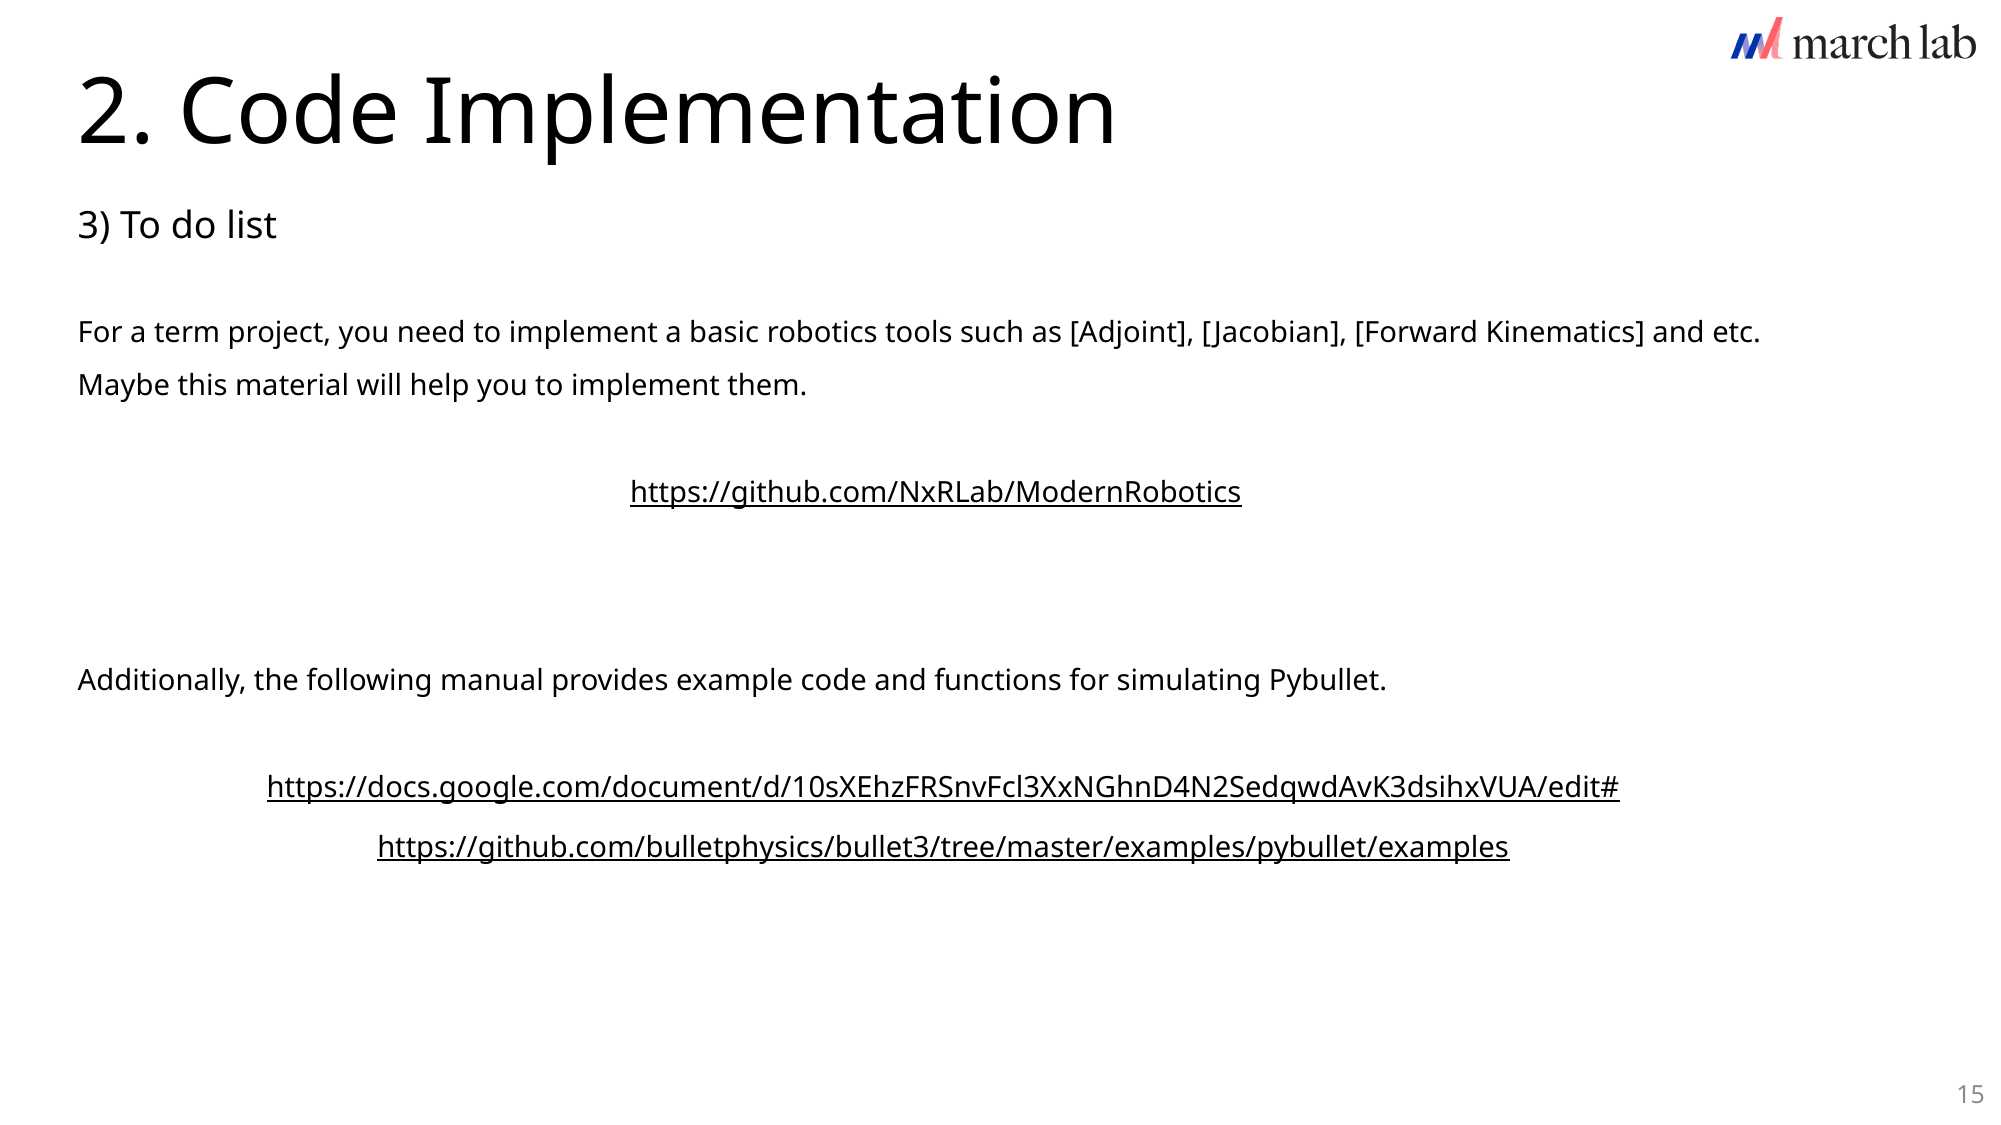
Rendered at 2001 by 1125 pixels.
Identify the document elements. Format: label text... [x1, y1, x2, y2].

slide_number 15 [1550, 1065, 2000, 1125]
text_box 2. Code Implementation [62, 56, 1960, 194]
picture [1730, 17, 1976, 59]
text_box For a term project, you need to implement a basic robotics tools such as [Adjoint], [Jacobian], [Forward Kinematics] and etc. Maybe this material will help you to implement them. https://github.com/NxRLab/ModernRobotics [62, 288, 1832, 521]
text_box Additionally, the following manual provides example code and functions for simulating Pybullet. https://docs.google.com/document/d/10sXEhzFRSnvFcl3XxNGhnD4N2SedqwdAvK3dsihxVUA/edit# https://github.com/bulletphysics/bullet3/tree/master/examples/pybullet/examples [62, 636, 1832, 876]
text_box 3) To do list [62, 194, 1872, 254]
